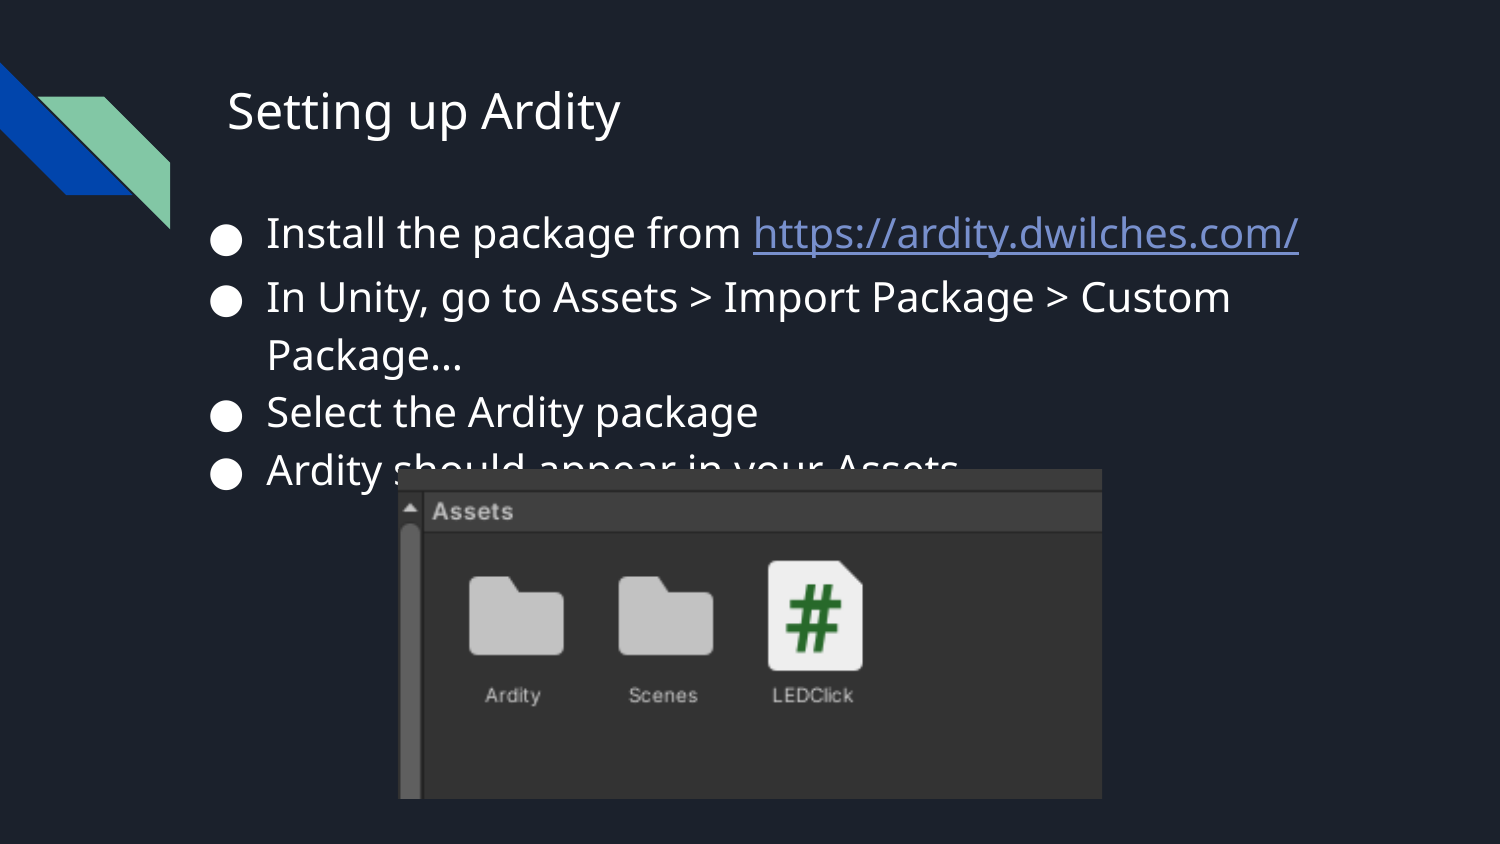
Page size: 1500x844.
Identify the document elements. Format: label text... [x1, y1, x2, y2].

list Install the package from https://ardity.dwilches.com/ In Unity, go to Assets > Import Package > Custom Package… Select the Ardity package Ardity should appear in your Assets [176, 183, 1404, 661]
title Setting up Ardity [212, 64, 1368, 183]
picture [397, 468, 1103, 799]
